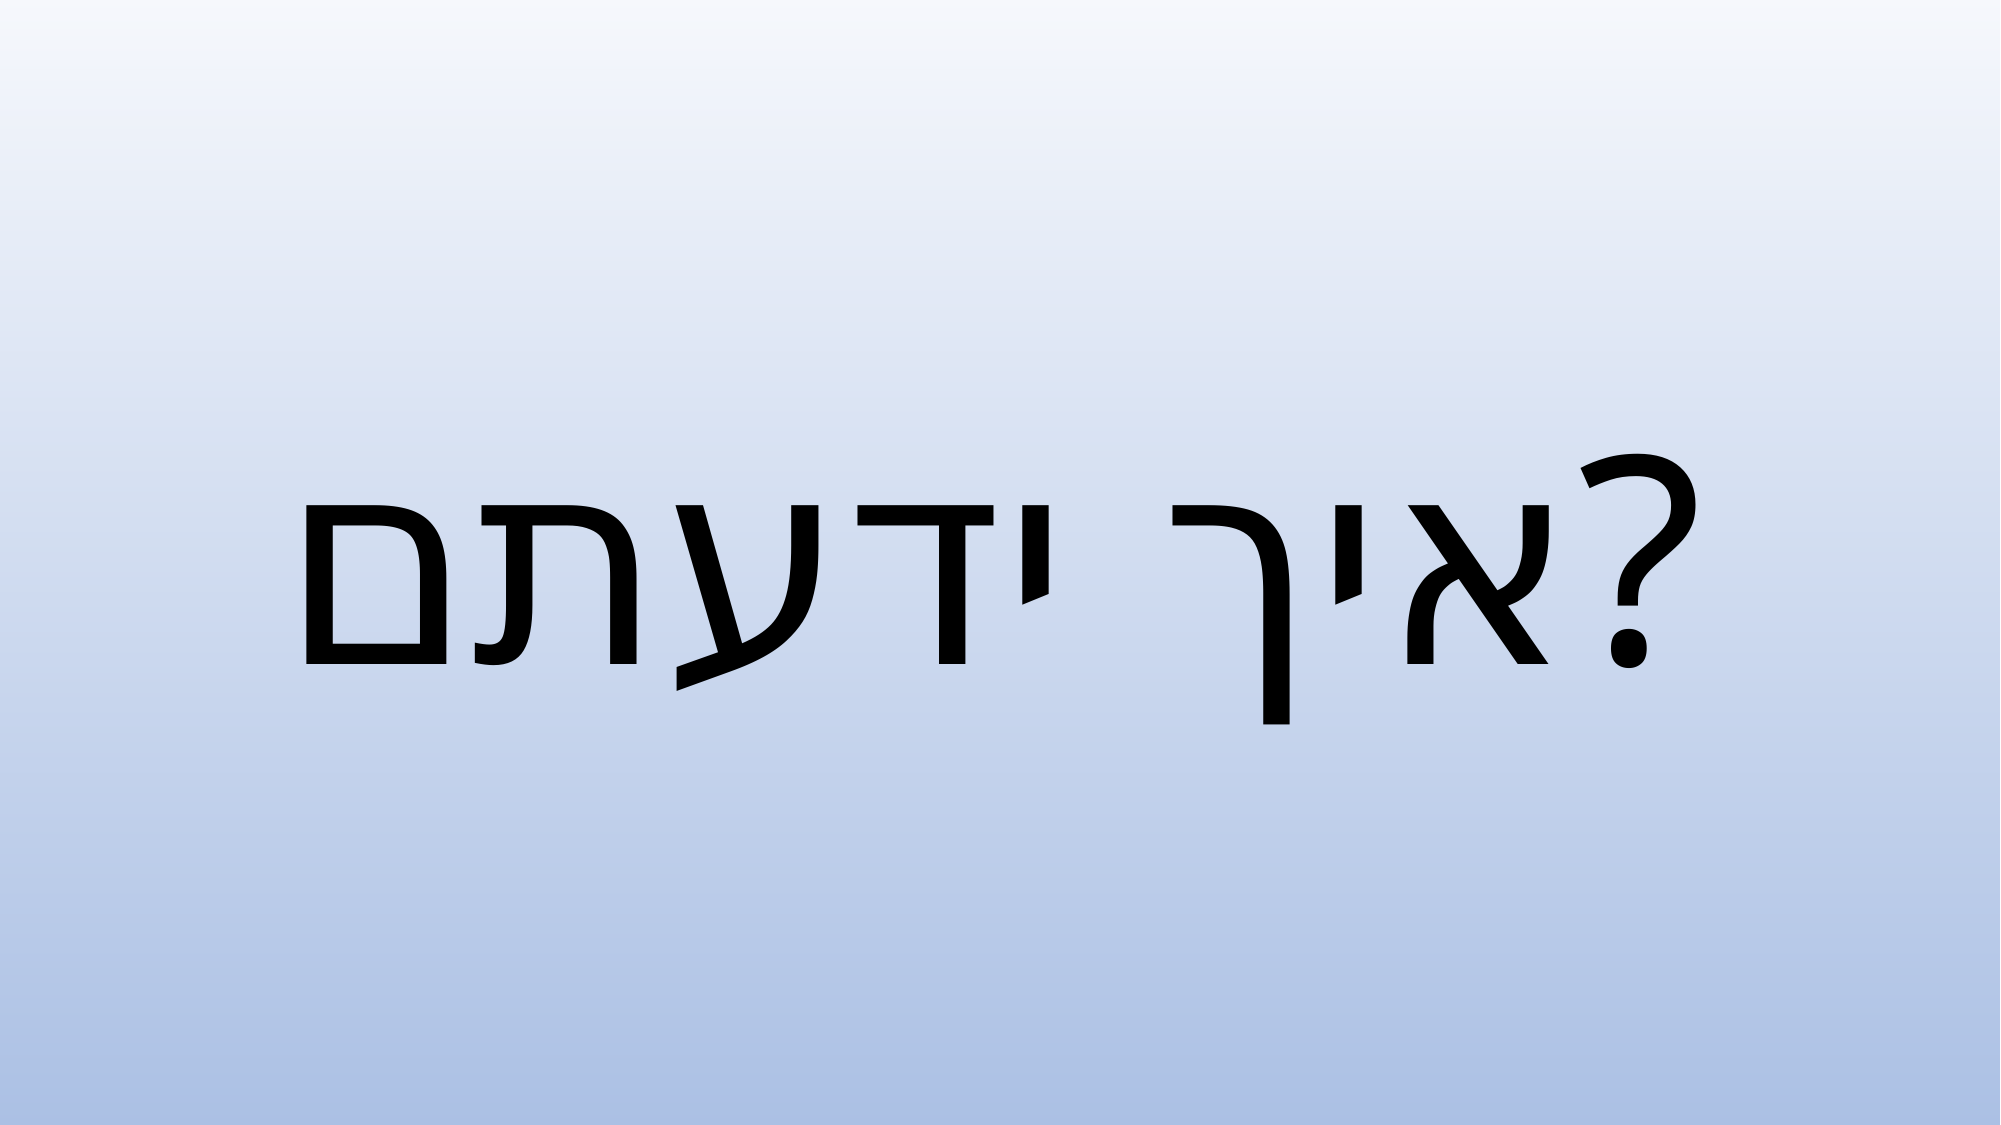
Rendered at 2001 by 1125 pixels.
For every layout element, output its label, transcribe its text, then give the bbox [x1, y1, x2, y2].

title איך ידעתם? [241, 343, 1742, 736]
